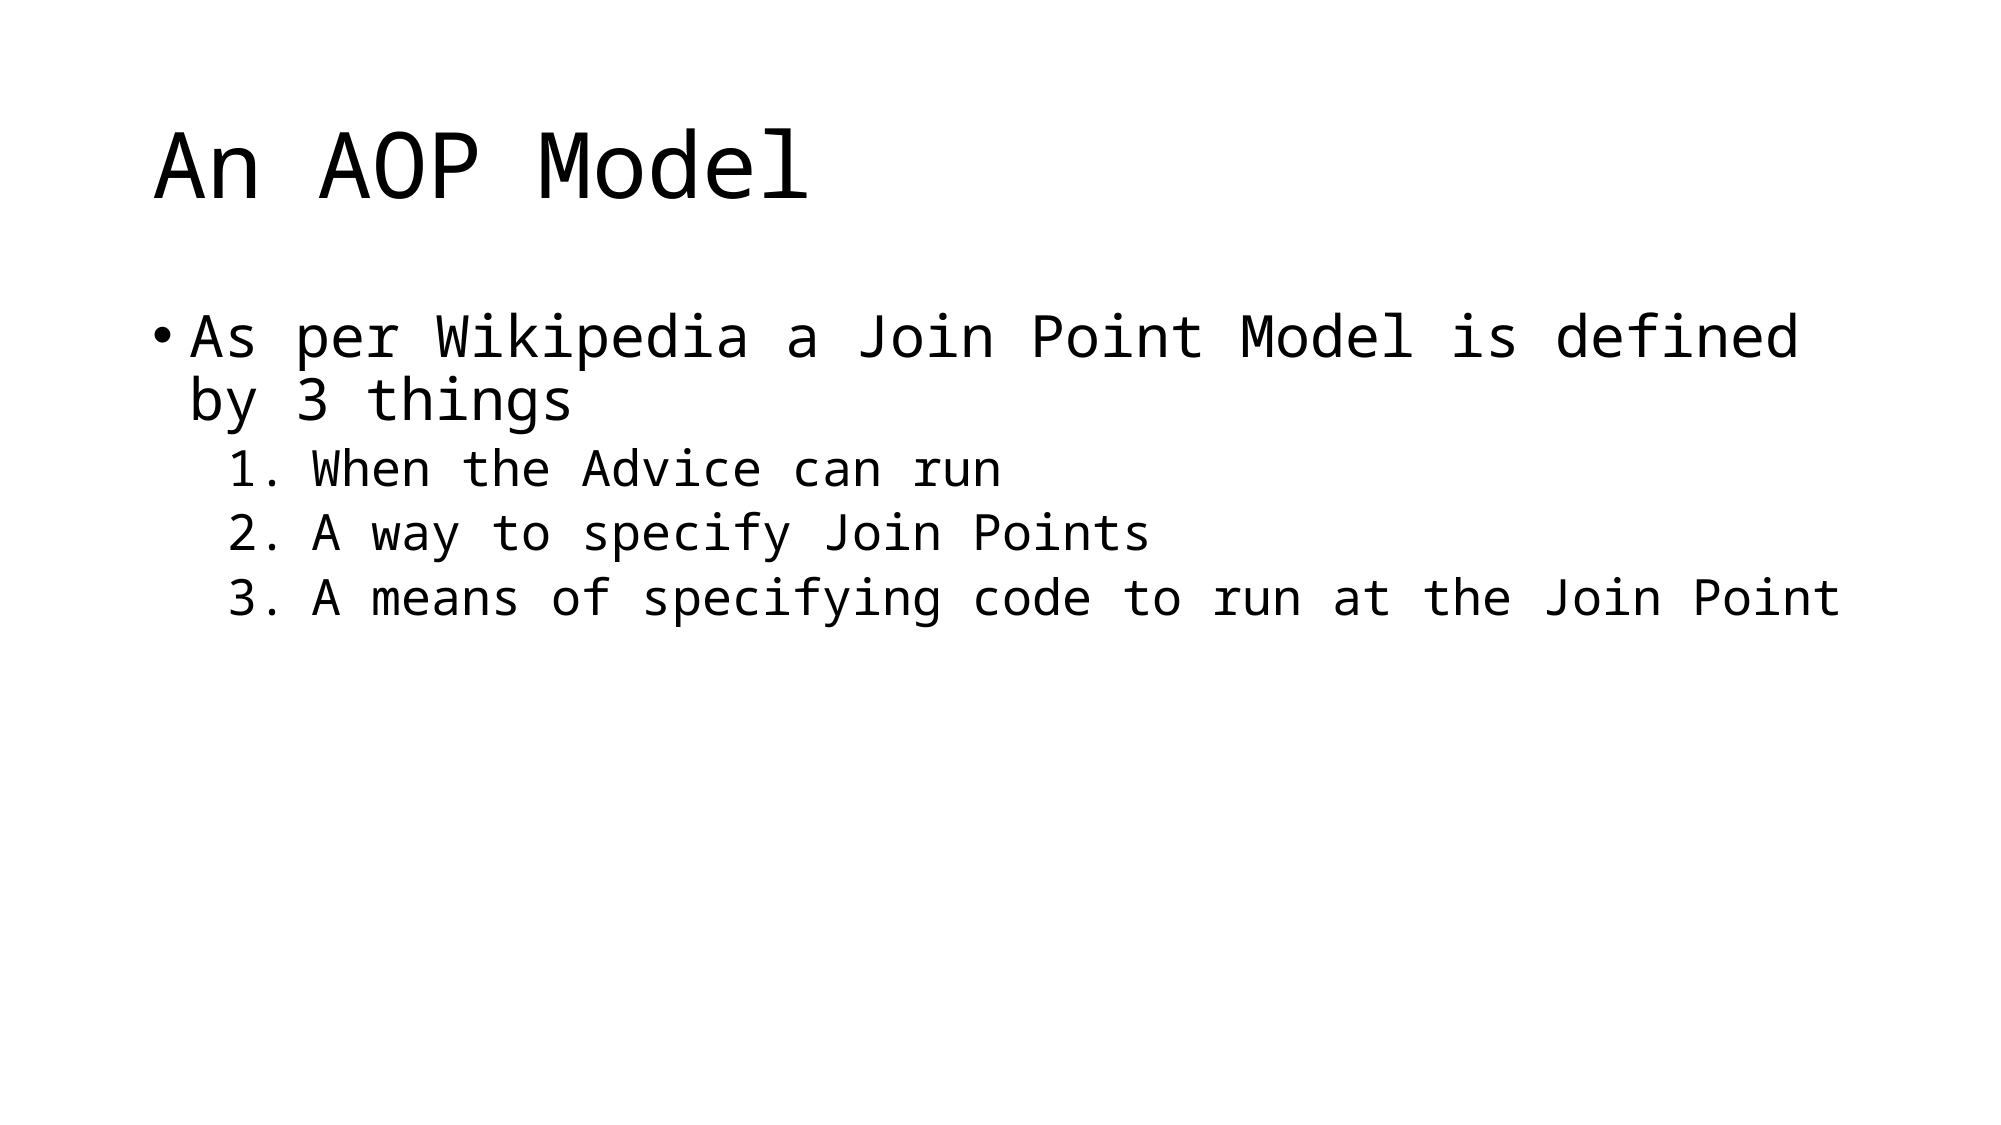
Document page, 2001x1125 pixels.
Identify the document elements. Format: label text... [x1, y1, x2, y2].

list As per Wikipedia a Join Point Model is defined by 3 things When the Advice can run A way to specify Join Points A means of specifying code to run at the Join Point [137, 299, 1863, 1014]
title An AOP Model [137, 59, 1863, 278]
